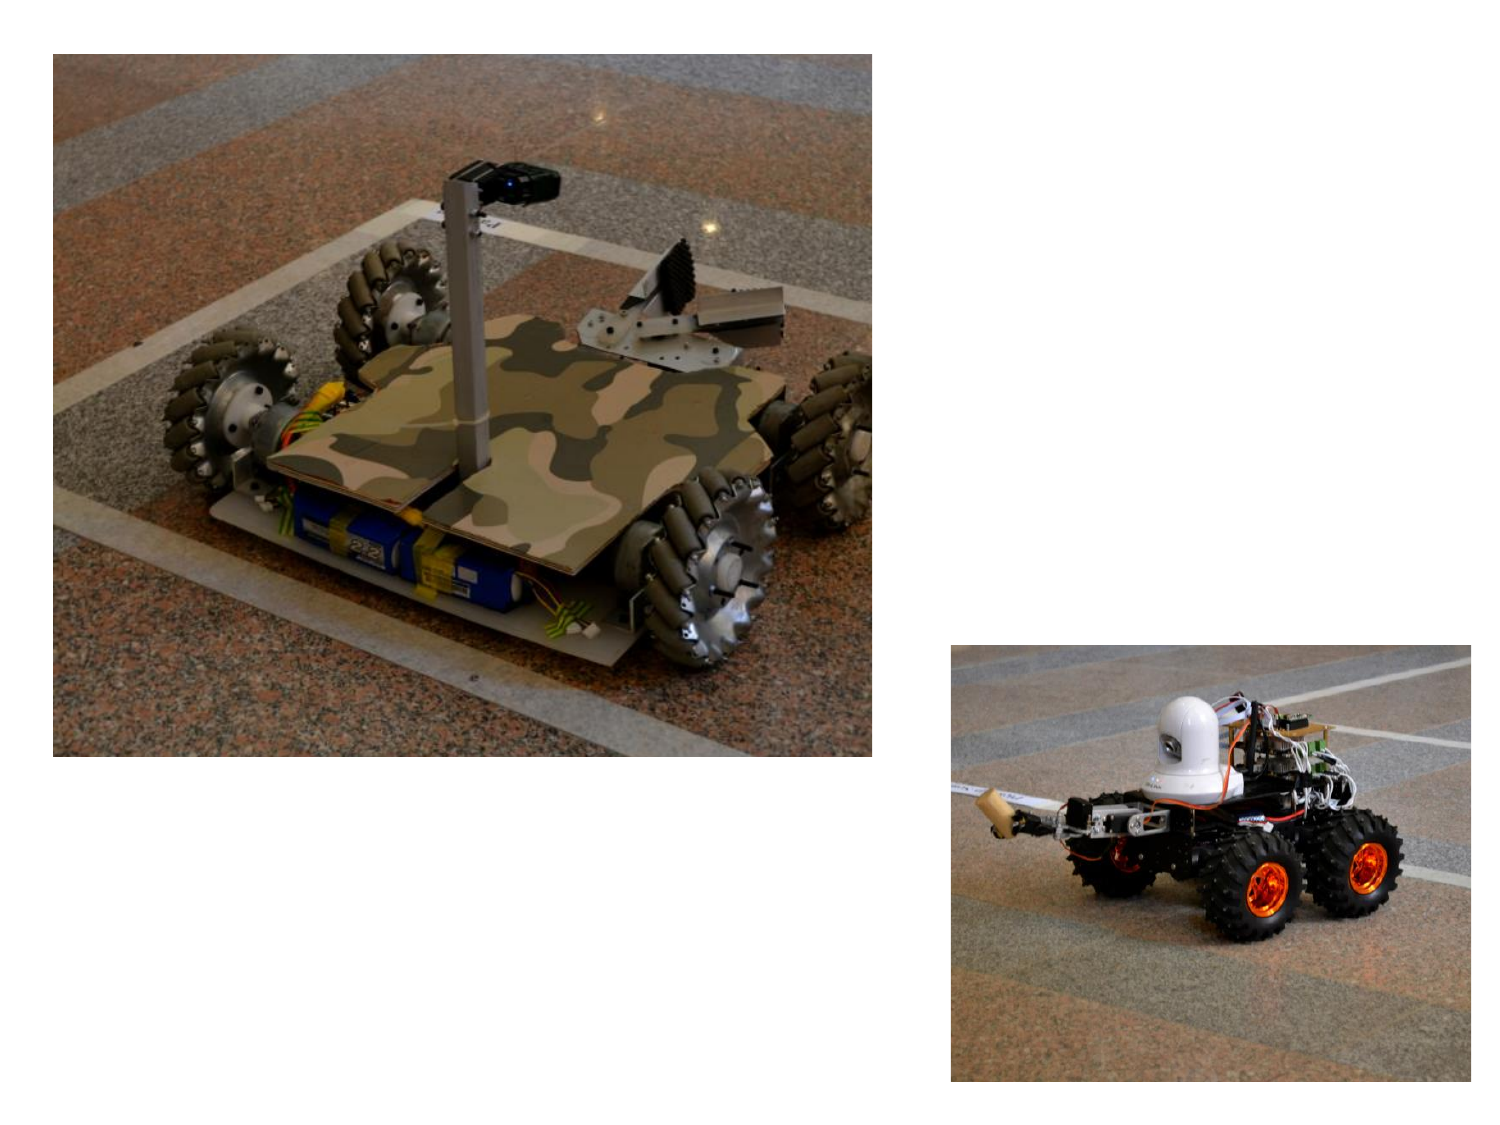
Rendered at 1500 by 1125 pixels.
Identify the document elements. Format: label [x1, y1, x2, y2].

picture [950, 644, 1472, 1082]
picture [52, 54, 873, 757]
